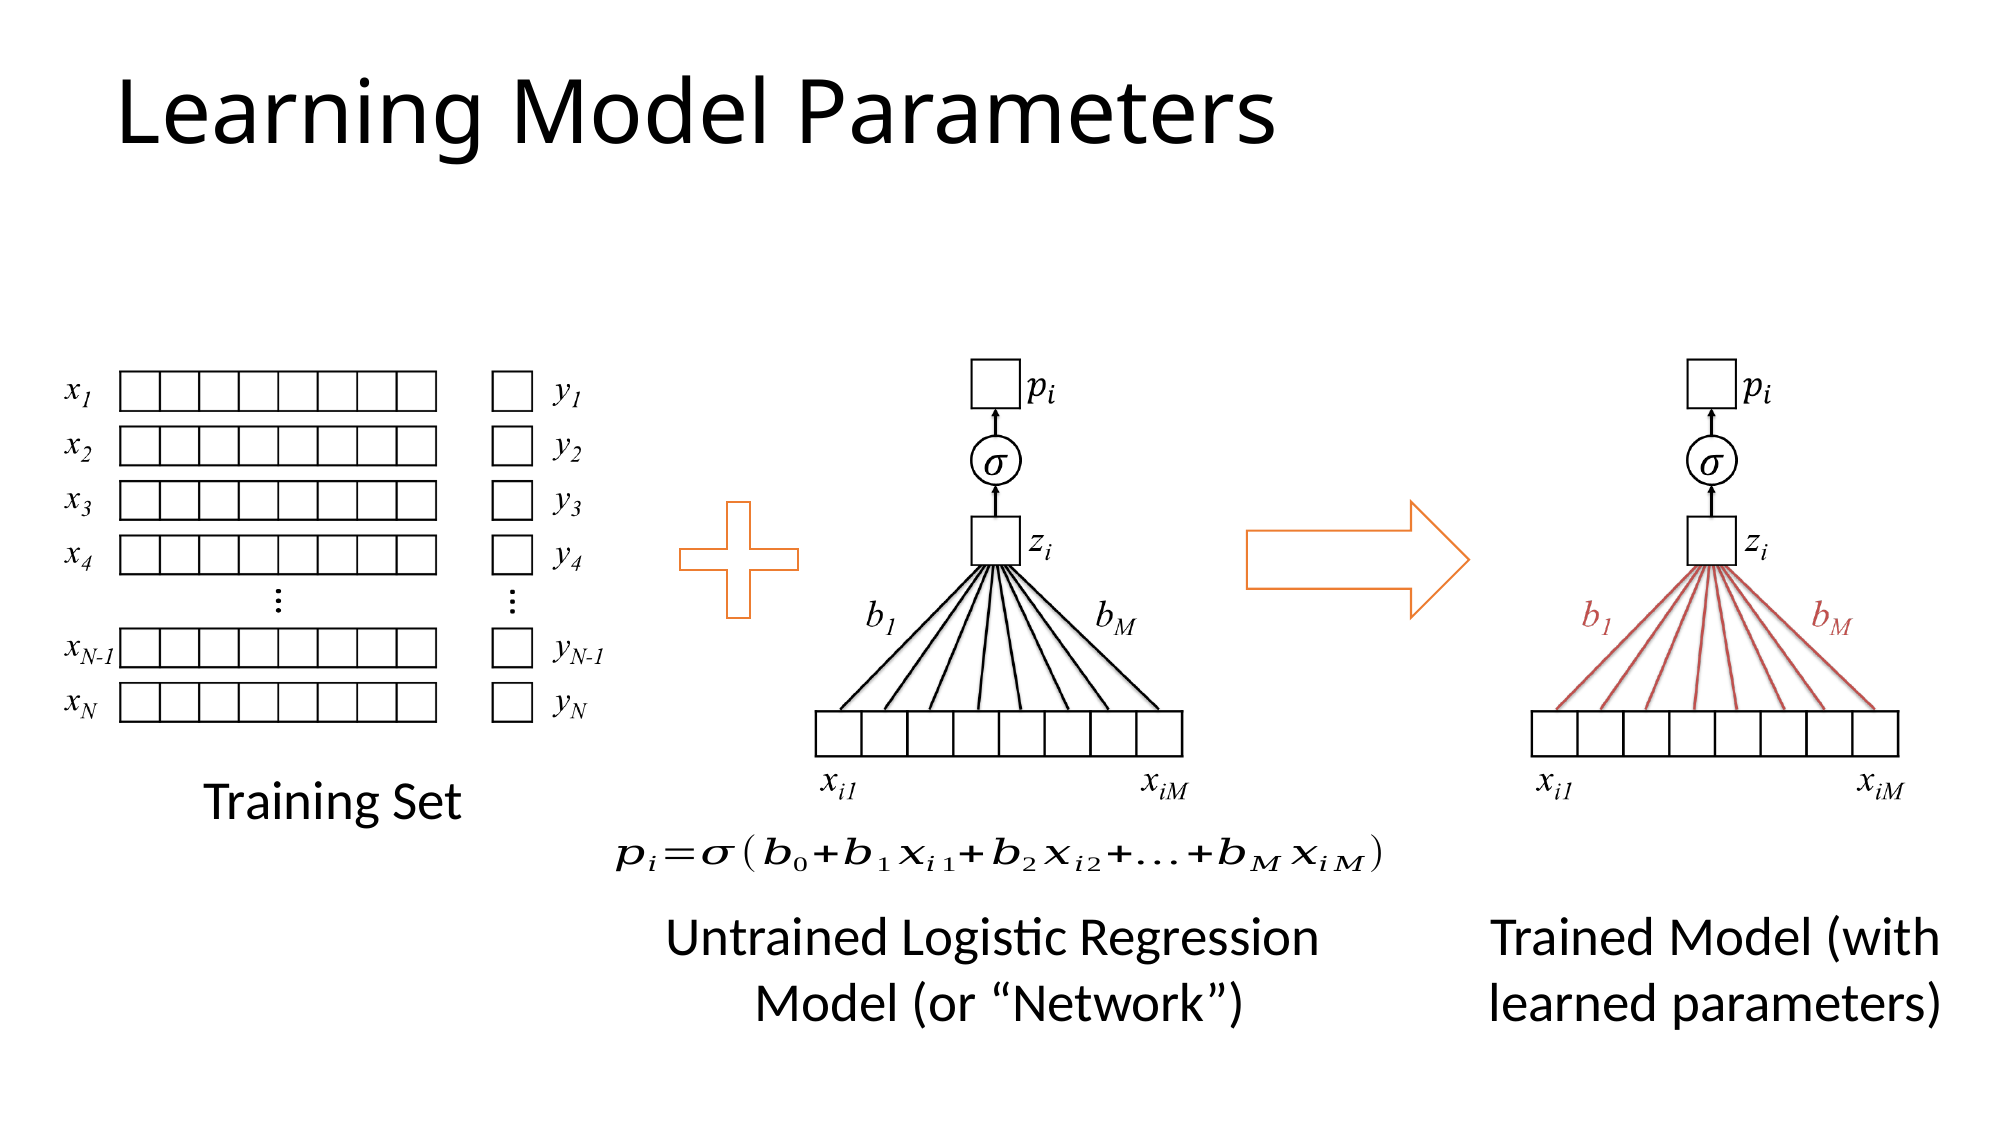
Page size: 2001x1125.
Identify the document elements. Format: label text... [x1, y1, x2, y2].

title Learning Model Parameters [99, 20, 1900, 209]
picture [1514, 355, 1918, 822]
text_box [1245, 499, 1471, 621]
text_box Untrained Logistic Regression Model (or “Network”) [650, 893, 1350, 1040]
text_box [679, 501, 798, 619]
picture [44, 355, 623, 739]
picture [798, 355, 1202, 822]
text_box Training Set [188, 757, 479, 838]
text_box Trained Model (with learned parameters) [1463, 893, 1969, 1040]
